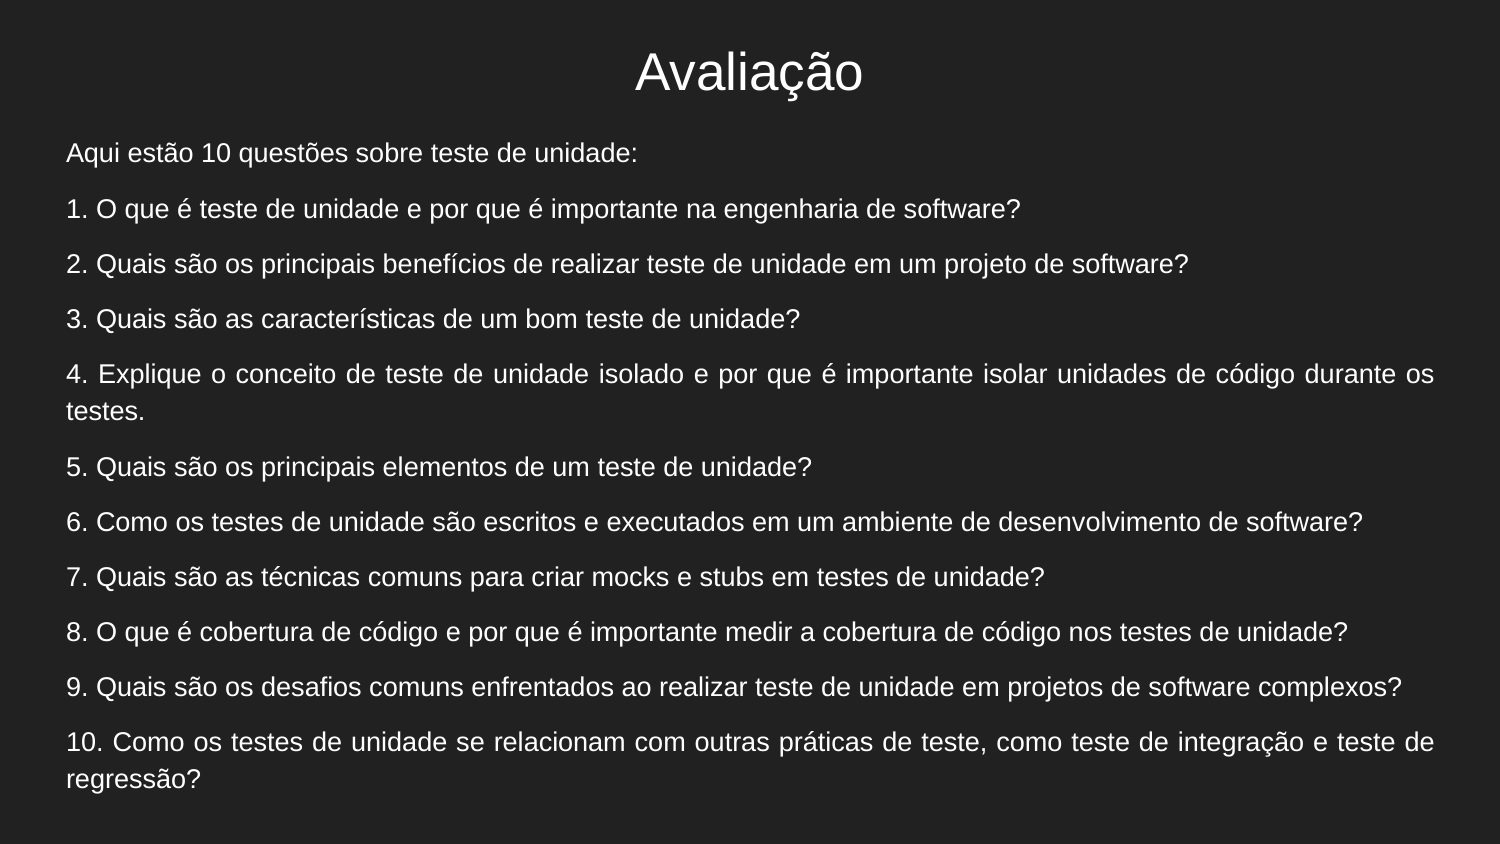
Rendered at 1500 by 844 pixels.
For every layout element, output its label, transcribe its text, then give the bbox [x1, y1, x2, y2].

title Avaliação [51, 22, 1449, 116]
list Aqui estão 10 questões sobre teste de unidade: 1. O que é teste de unidade e por que é importante na engenharia de software? 2. Quais são os principais benefícios de realizar teste de unidade em um projeto de software? 3. Quais são as características de um bom teste de unidade? 4. Explique o conceito de teste de unidade isolado e por que é importante isolar unidades de código durante os testes. 5. Quais são os principais elementos de um teste de unidade? 6. Como os testes de unidade são escritos e executados em um ambiente de desenvolvimento de software? 7. Quais são as técnicas comuns para criar mocks e stubs em testes de unidade? 8. O que é cobertura de código e por que é importante medir a cobertura de código nos testes de unidade? 9. Quais são os desafios comuns enfrentados ao realizar teste de unidade em projetos de software complexos? 10. Como os testes de unidade se relacionam com outras práticas de teste, como teste de integração e teste de regressão? [51, 116, 1449, 815]
